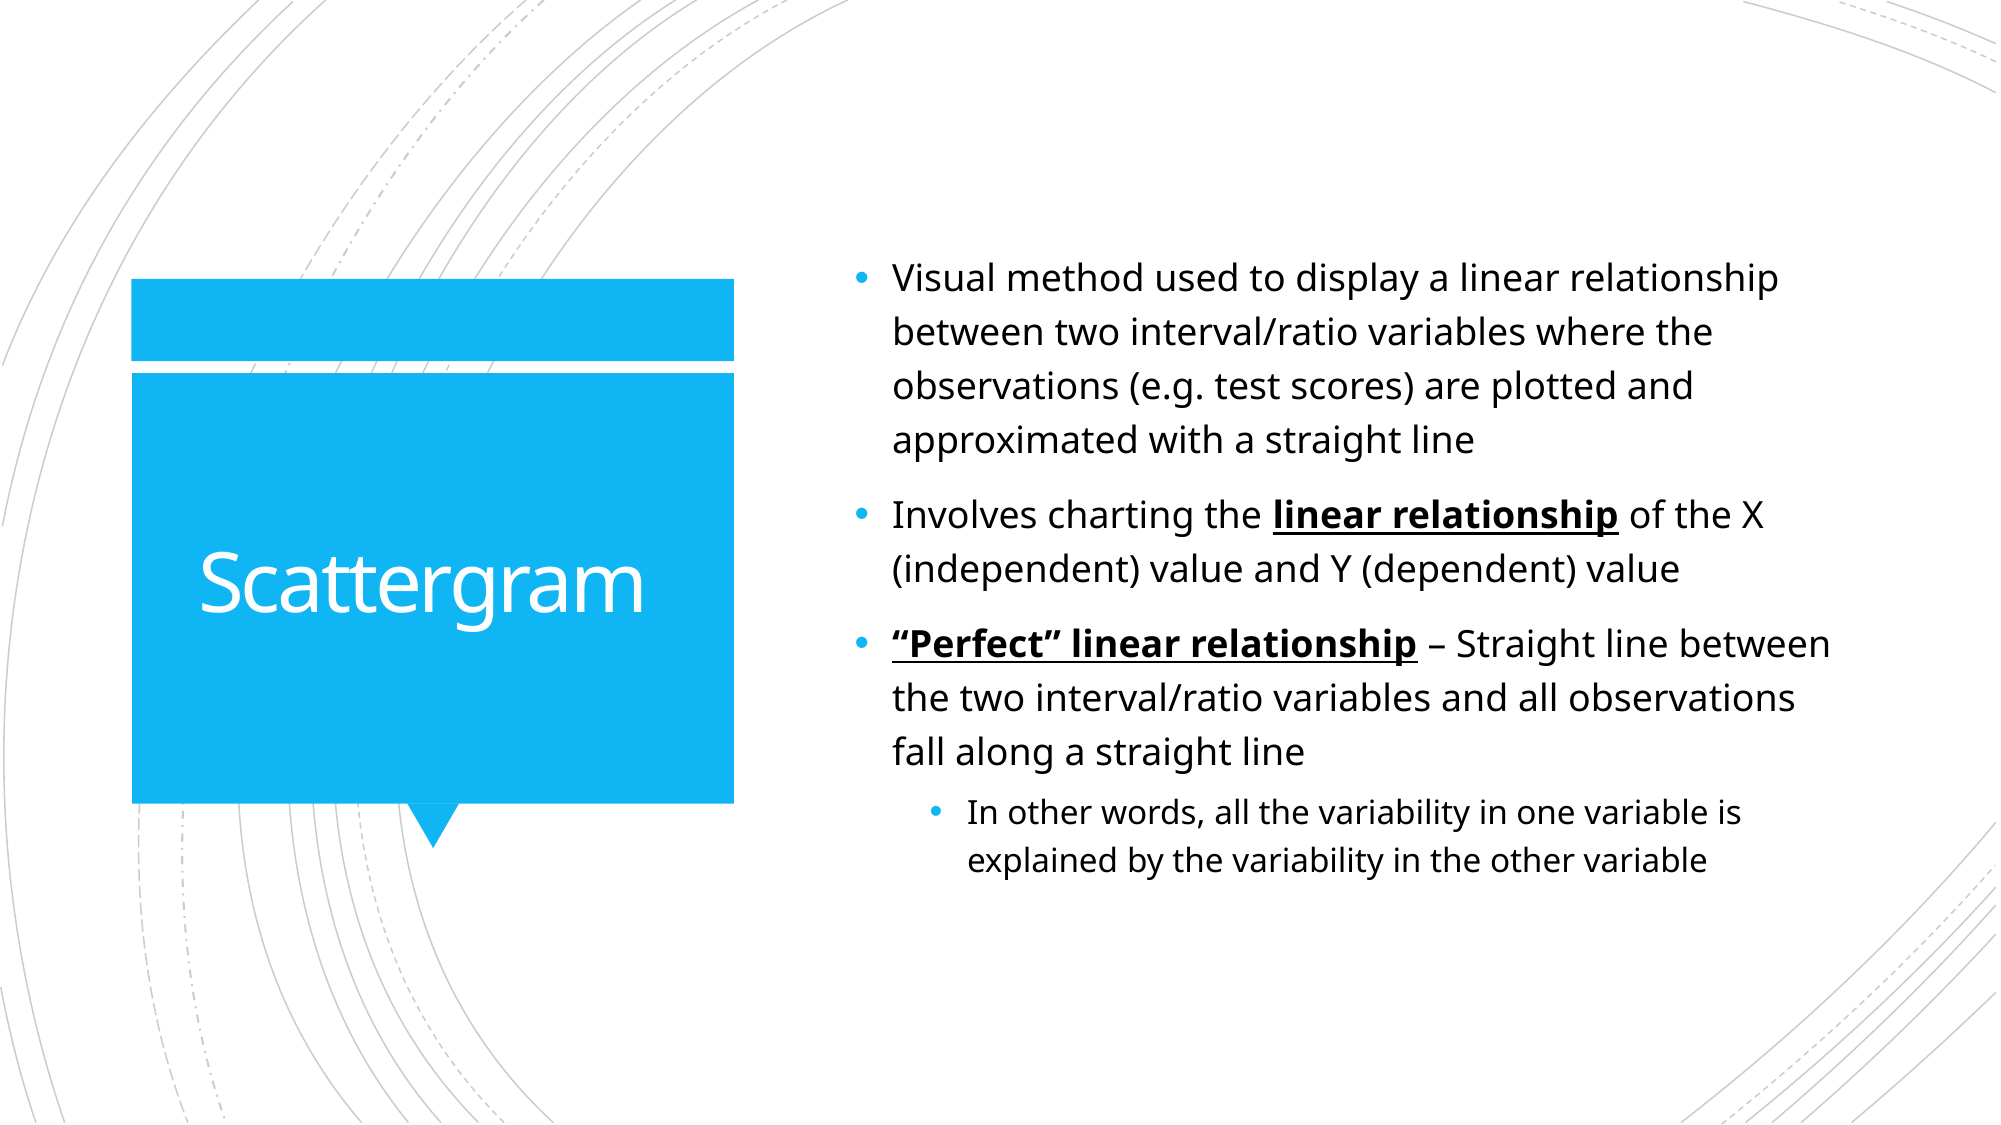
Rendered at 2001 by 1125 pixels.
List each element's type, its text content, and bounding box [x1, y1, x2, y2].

list Visual method used to display a linear relationship between two interval/ratio variables where the observations (e.g. test scores) are plotted and approximated with a straight line Involves charting the linear relationship of the X (independent) value and Y (dependent) value “Perfect” linear relationship – Straight line between the two interval/ratio variables and all observations fall along a straight line In other words, all the variability in one variable is explained by the variability in the other variable [839, 131, 1871, 993]
title Scattergram [145, 385, 720, 789]
